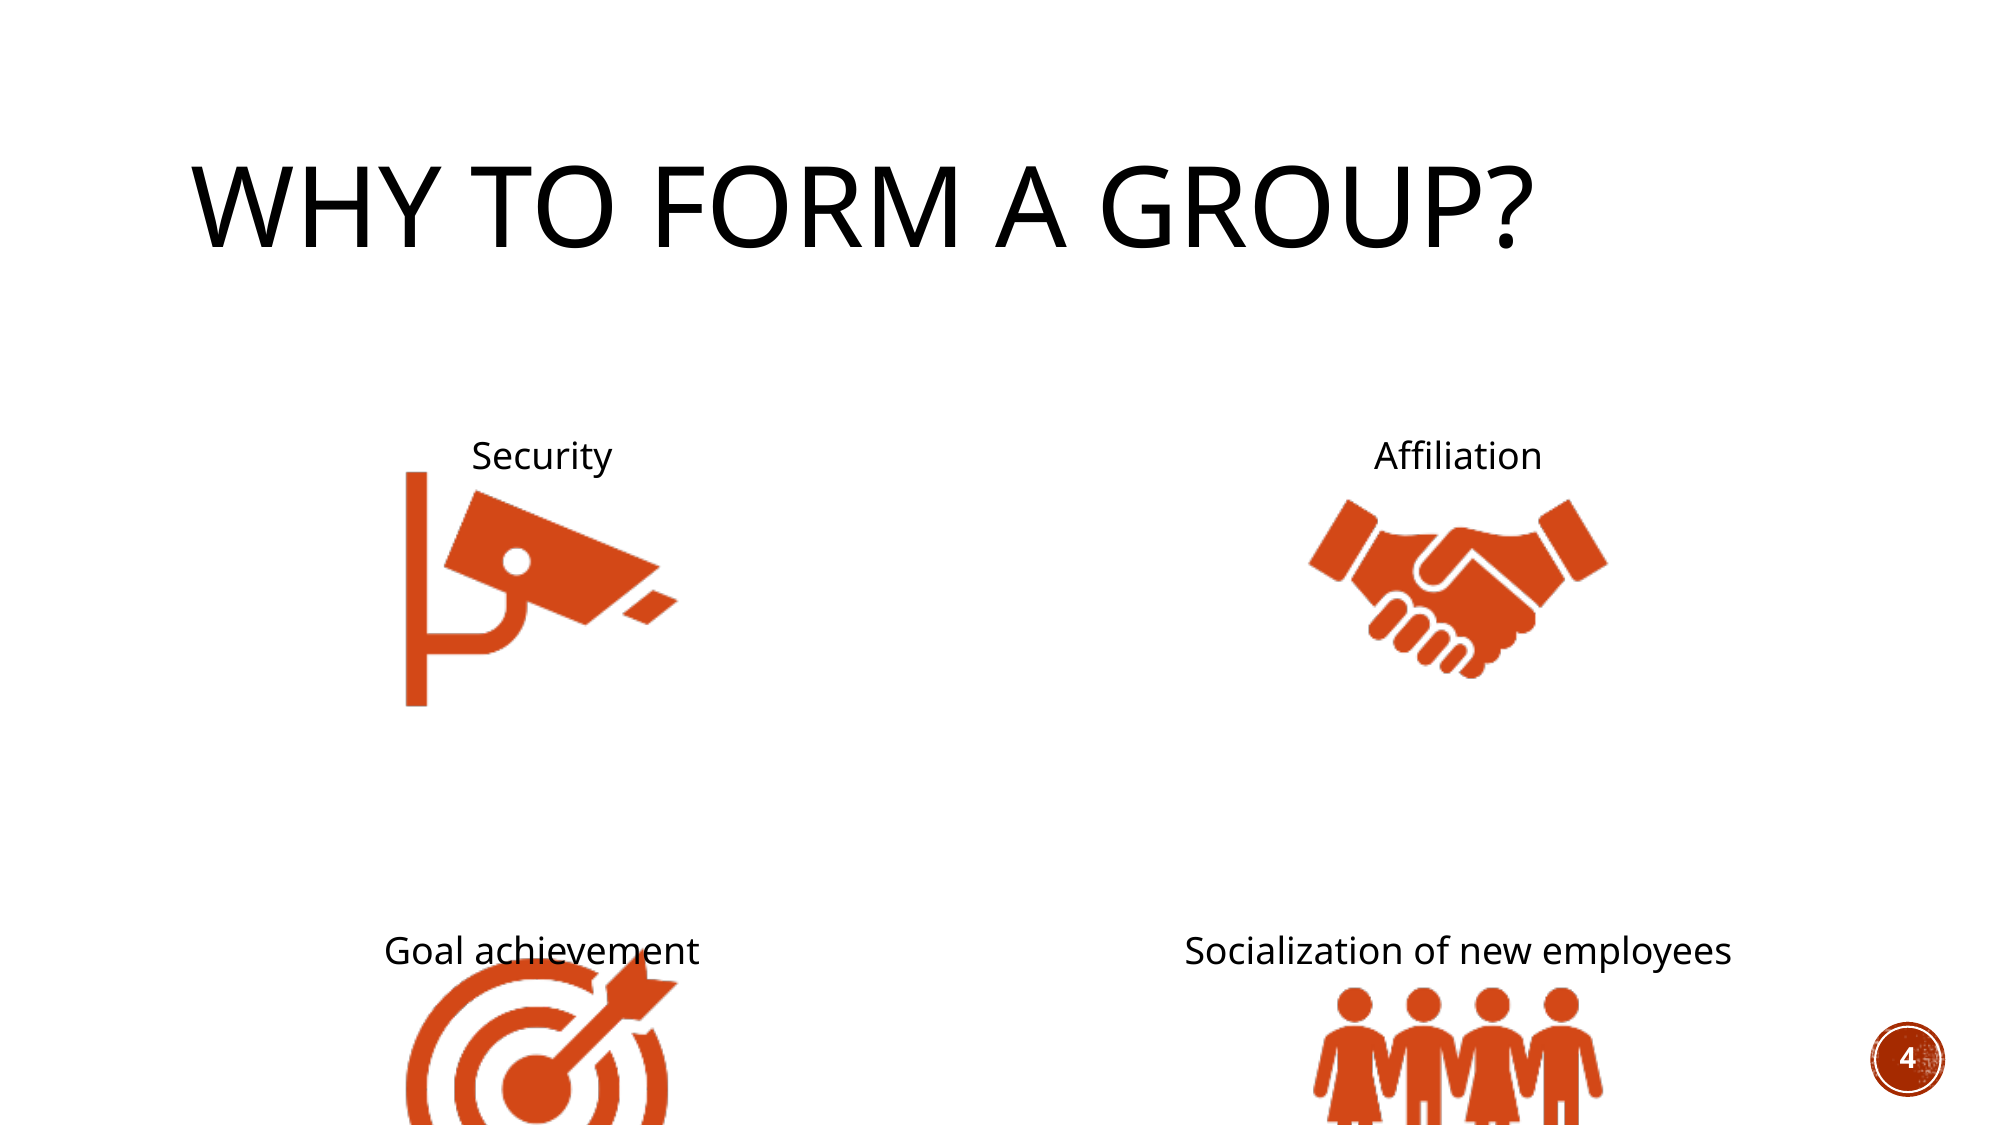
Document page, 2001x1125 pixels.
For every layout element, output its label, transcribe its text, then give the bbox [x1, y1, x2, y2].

picture [378, 986, 706, 1125]
slide_number 4 [1855, 1028, 1961, 1089]
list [176, 392, 1824, 984]
title Why to form a group? [175, 79, 1826, 344]
picture [1295, 986, 1623, 1125]
